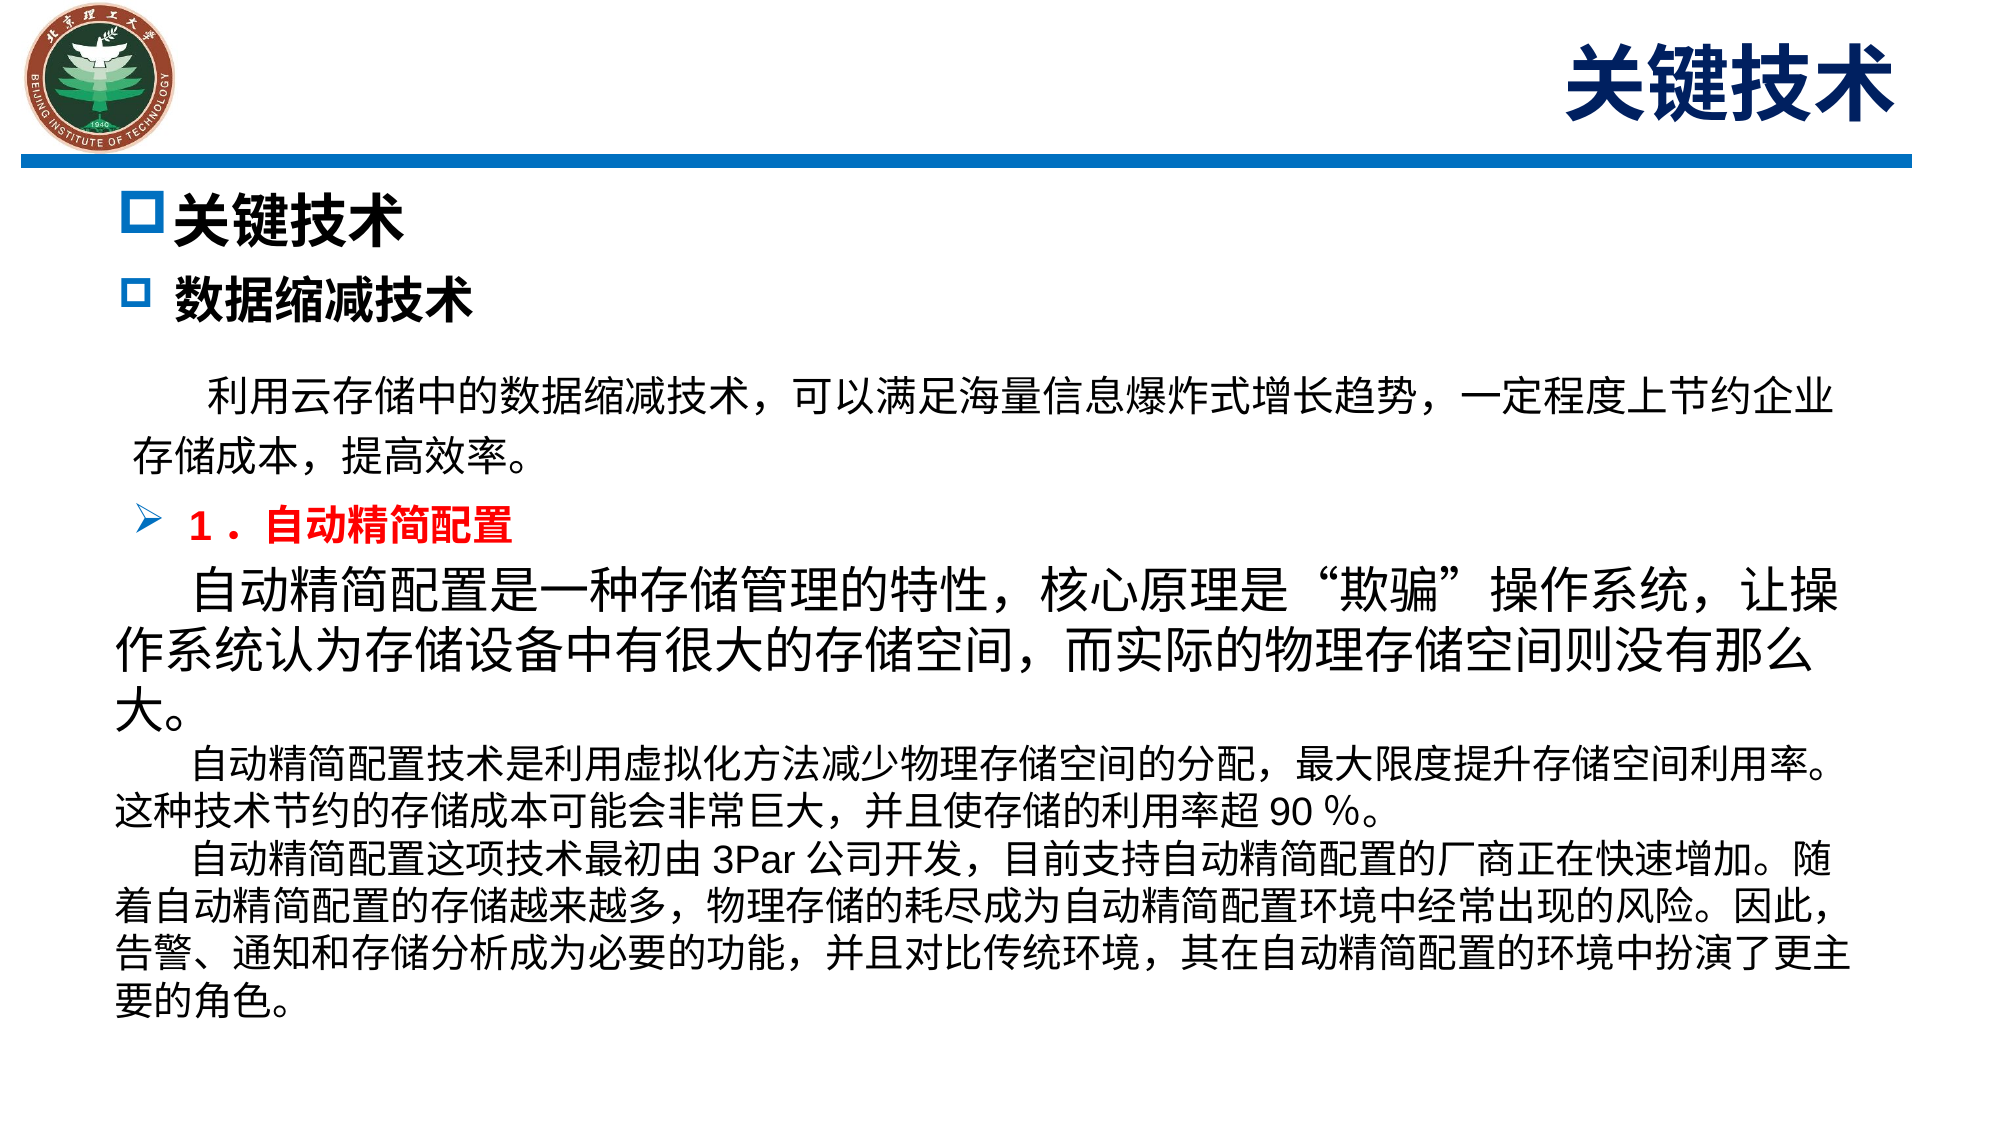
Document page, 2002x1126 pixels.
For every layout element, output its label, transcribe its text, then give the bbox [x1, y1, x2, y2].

text_box 利用云存储中的数据缩减技术，可以满足海量信息爆炸式增长趋势，一定程度上节约企业存储成本，提高效率。 1．自动精简配置 [112, 350, 1876, 576]
list 自动精简配置是一种存储管理的特性，核心原理是“欺骗”操作系统，让操作系统认为存储设备中有很大的存储空间，而实际的物理存储空间则没有那么大。 自动精简配置技术是利用虚拟化方法减少物理存储空间的分配，最大限度提升存储空间利用率。这种技术节约的存储成本可能会非常巨大，并且使存储的利用率超90％。 自动精简配置这项技术最初由3Par公司开发，目前支持自动精简配置的厂商正在快速增加。随着自动精简配置的存储越来越多，物理存储的耗尽成为自动精简配置环境中经常出现的风险。因此，告警、通知和存储分析成为必要的功能，并且对比传统环境，其在自动精简配置的环境中扮演了更主要的角色。 [99, 551, 1875, 1102]
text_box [21, 0, 1912, 337]
